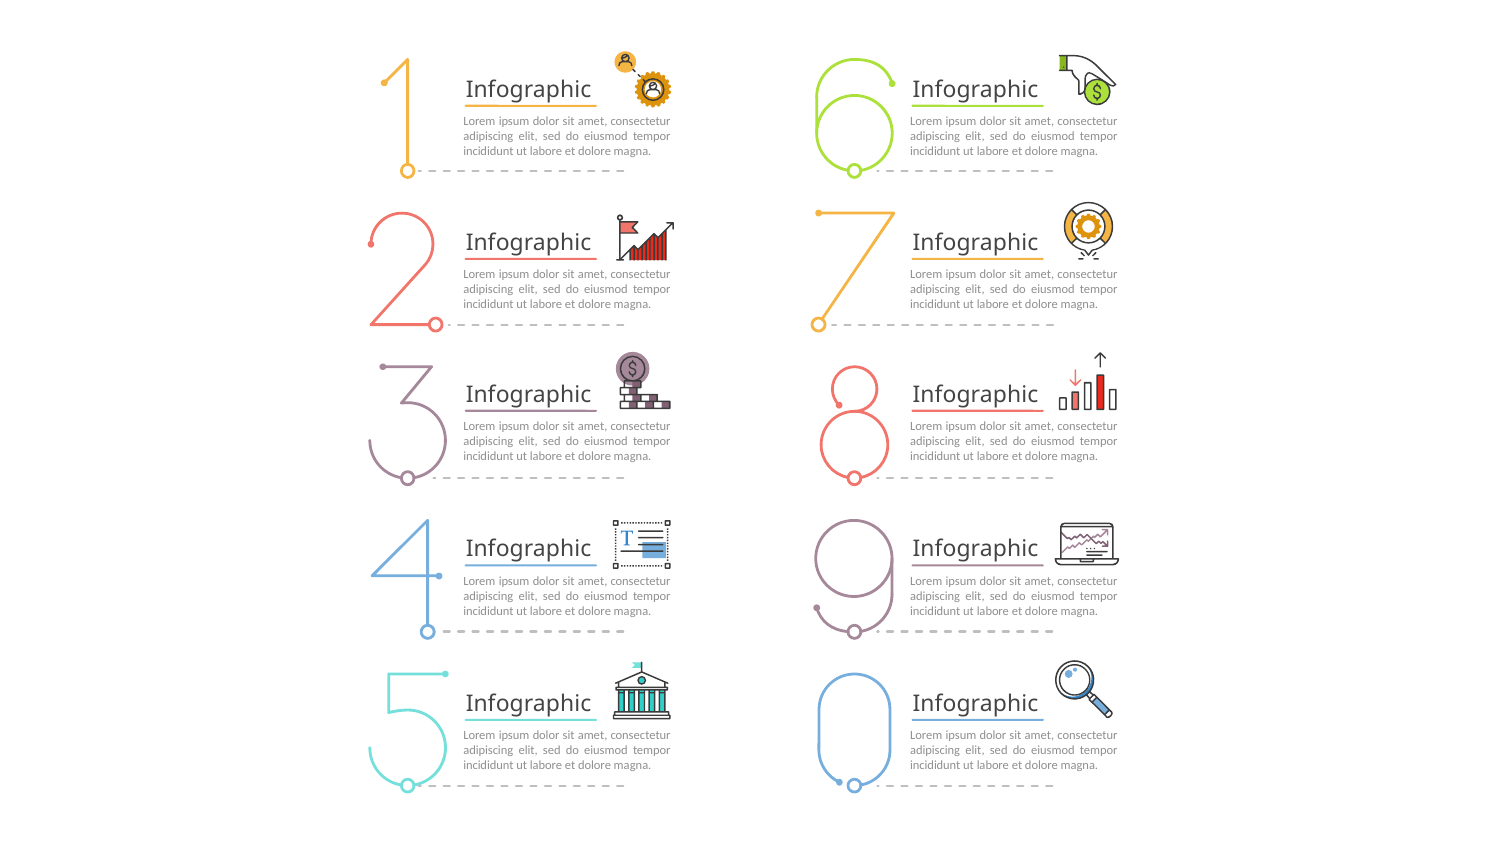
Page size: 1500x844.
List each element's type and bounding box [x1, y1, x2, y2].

text_box [895, 227, 1133, 320]
text_box [448, 533, 686, 627]
text_box [369, 363, 446, 486]
text_box [380, 58, 415, 179]
text_box [367, 212, 443, 332]
text_box [811, 209, 895, 332]
text_box [448, 378, 686, 472]
text_box [615, 351, 671, 410]
text_box [816, 58, 896, 179]
text_box [369, 670, 449, 793]
text_box [1058, 352, 1117, 411]
text_box [895, 74, 1133, 167]
text_box [895, 688, 1133, 781]
text_box [448, 227, 686, 320]
text_box [612, 519, 671, 569]
text_box [448, 688, 686, 781]
text_box [813, 519, 893, 640]
text_box [820, 366, 889, 486]
text_box [612, 661, 671, 720]
text_box [818, 673, 891, 793]
text_box [1052, 658, 1114, 719]
text_box [614, 50, 672, 108]
text_box [1058, 54, 1117, 106]
text_box [615, 214, 675, 261]
text_box [448, 74, 686, 167]
text_box [371, 519, 443, 640]
text_box [1063, 201, 1114, 260]
text_box [1054, 522, 1120, 566]
text_box [895, 378, 1133, 472]
text_box [895, 533, 1133, 627]
